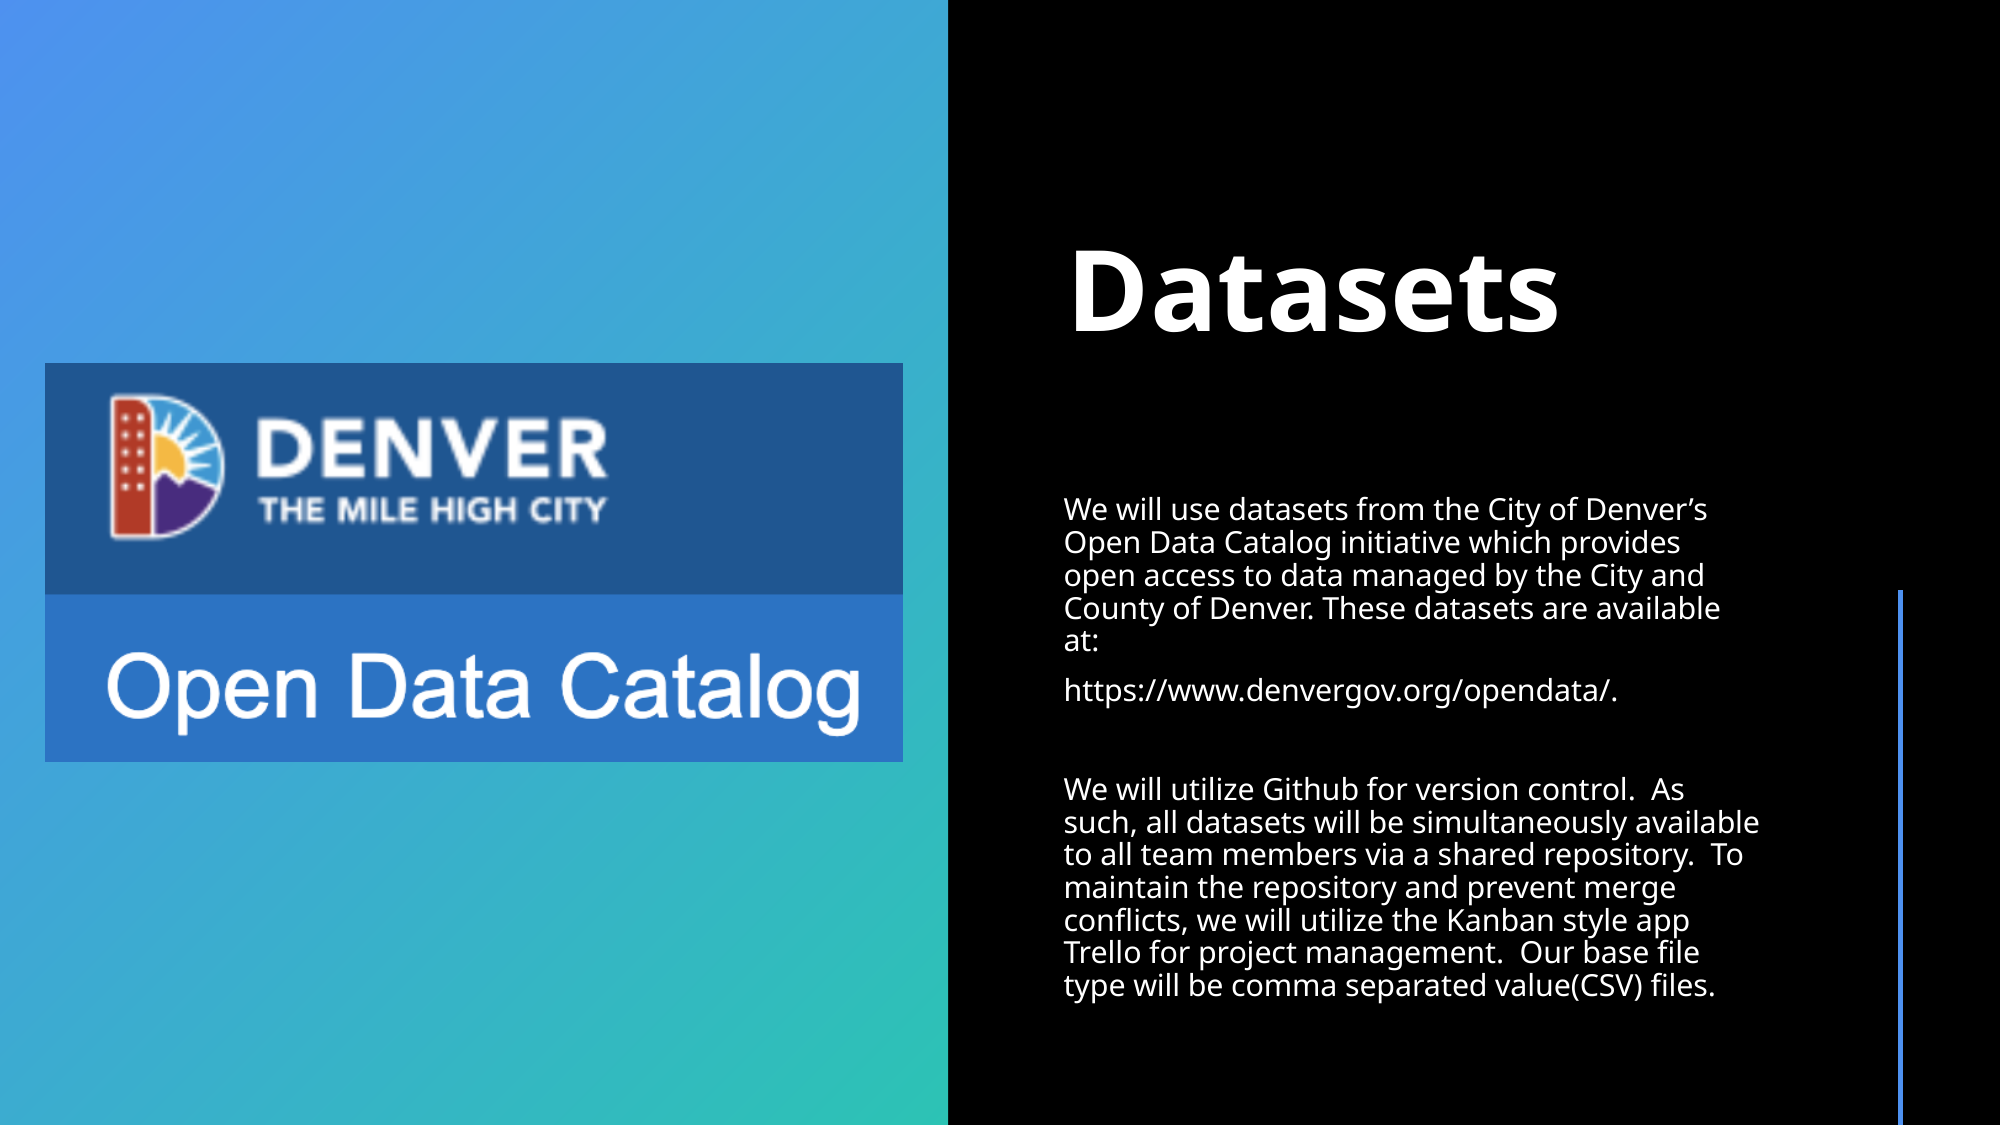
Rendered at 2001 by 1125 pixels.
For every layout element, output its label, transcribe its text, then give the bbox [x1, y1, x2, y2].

title Datasets [1051, 82, 1773, 364]
text_box [0, 0, 949, 1125]
picture [45, 363, 903, 762]
text_box [949, 0, 2000, 1125]
list We will use datasets from the City of Denver’s Open Data Catalog initiative which provides open access to data managed by the City and County of Denver. These datasets are available at: https://www.denvergov.org/opendata/. We will utilize Github for version control. As such, all datasets will be simultaneously available to all team members via a shared repository. To maintain the repository and prevent merge conflicts, we will utilize the Kanban style app Trello for project management. Our base file type will be comma separated value(CSV) files. [1048, 434, 1777, 1043]
